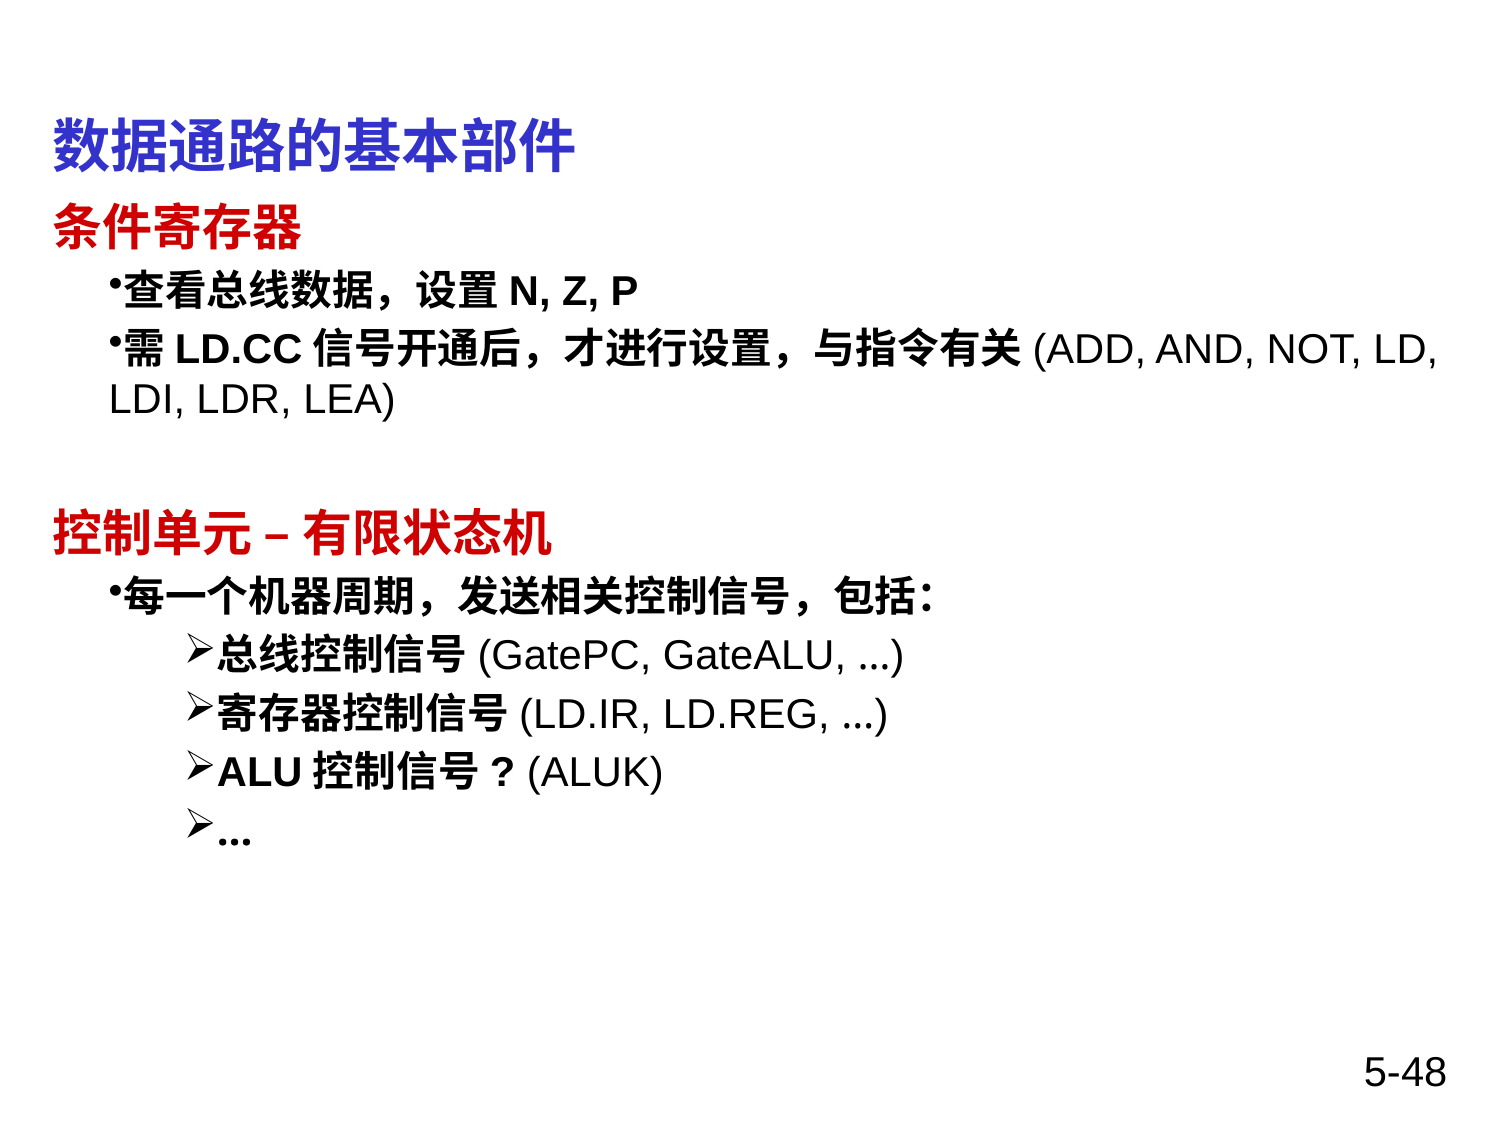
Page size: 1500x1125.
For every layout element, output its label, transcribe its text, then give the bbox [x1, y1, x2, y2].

list 条件寄存器 查看总线数据，设置N, Z, P 需LD.CC信号开通后，才进行设置，与指令有关(ADD, AND, NOT, LD, LDI, LDR, LEA) 控制单元 – 有限状态机 每一个机器周期，发送相关控制信号，包括： 总线控制信号(GatePC, GateALU, …) 寄存器控制信号(LD.IR, LD.REG, …) ALU控制信号? (ALUK) … [37, 187, 1463, 1076]
title 数据通路的基本部件 [37, 99, 1463, 187]
slide_number 5- [1074, 1076, 1463, 1101]
